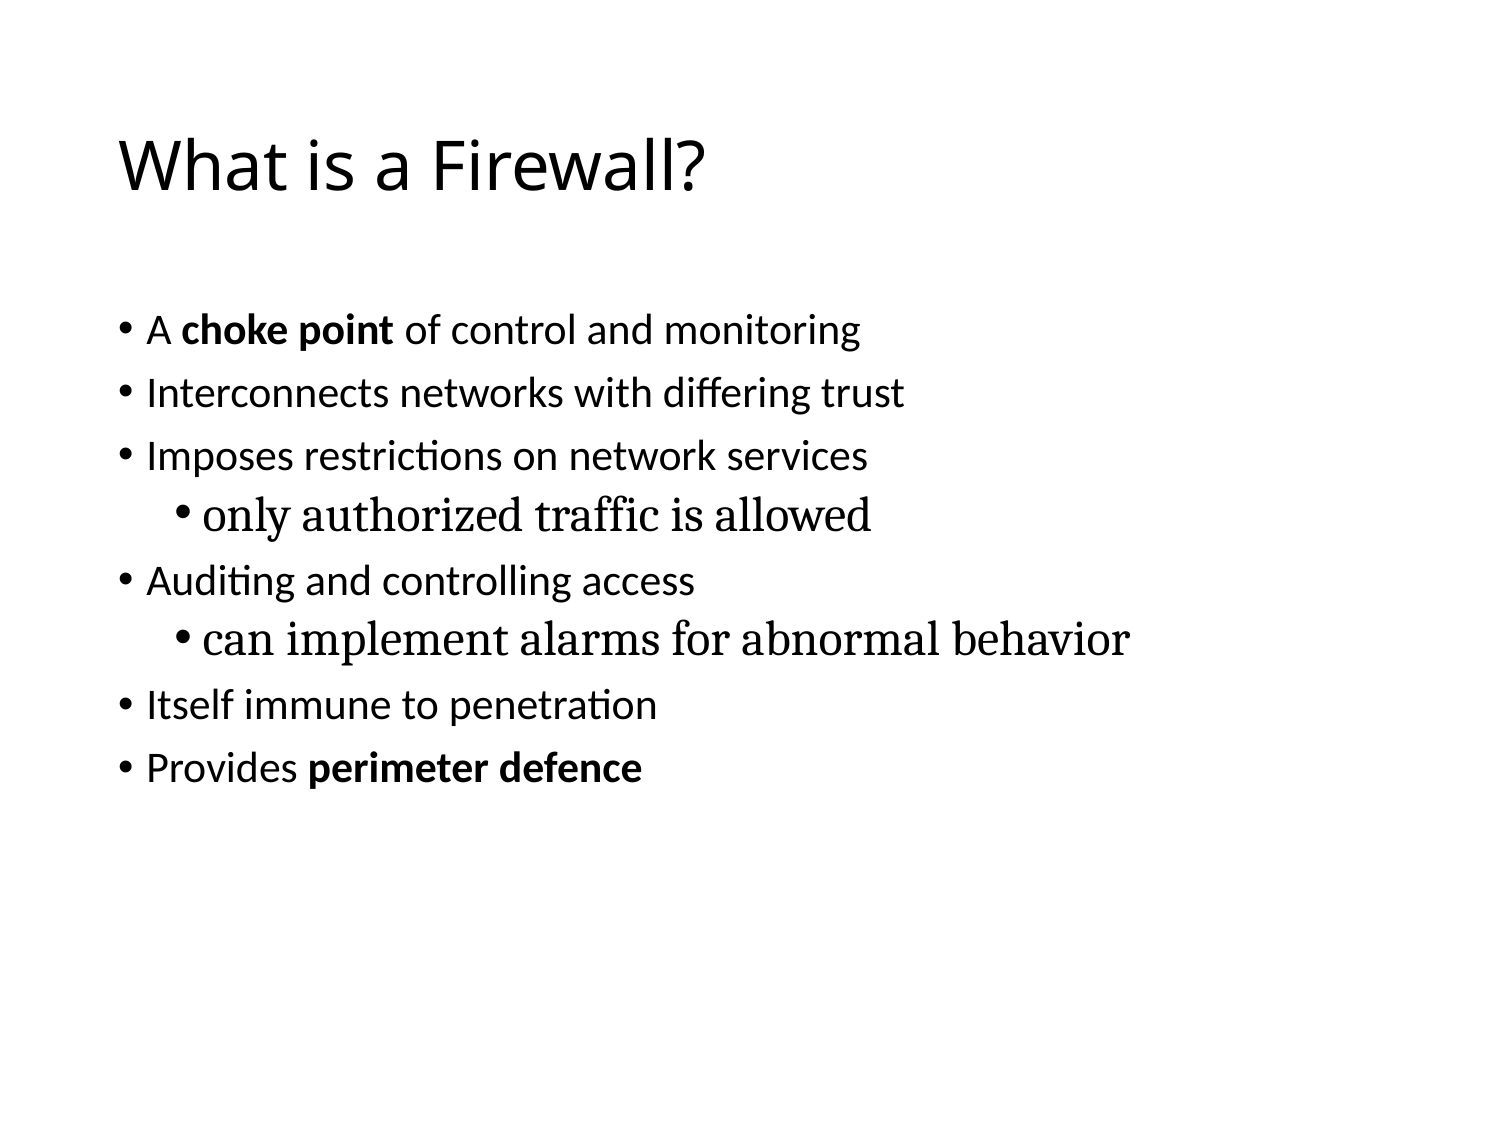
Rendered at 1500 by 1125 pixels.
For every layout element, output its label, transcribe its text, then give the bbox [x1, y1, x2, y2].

list A choke point of control and monitoring Interconnects networks with differing trust Imposes restrictions on network services only authorized traffic is allowed Auditing and controlling access can implement alarms for abnormal behavior Itself immune to penetration Provides perimeter defence [103, 299, 1397, 1014]
title What is a Firewall? [103, 59, 1397, 278]
